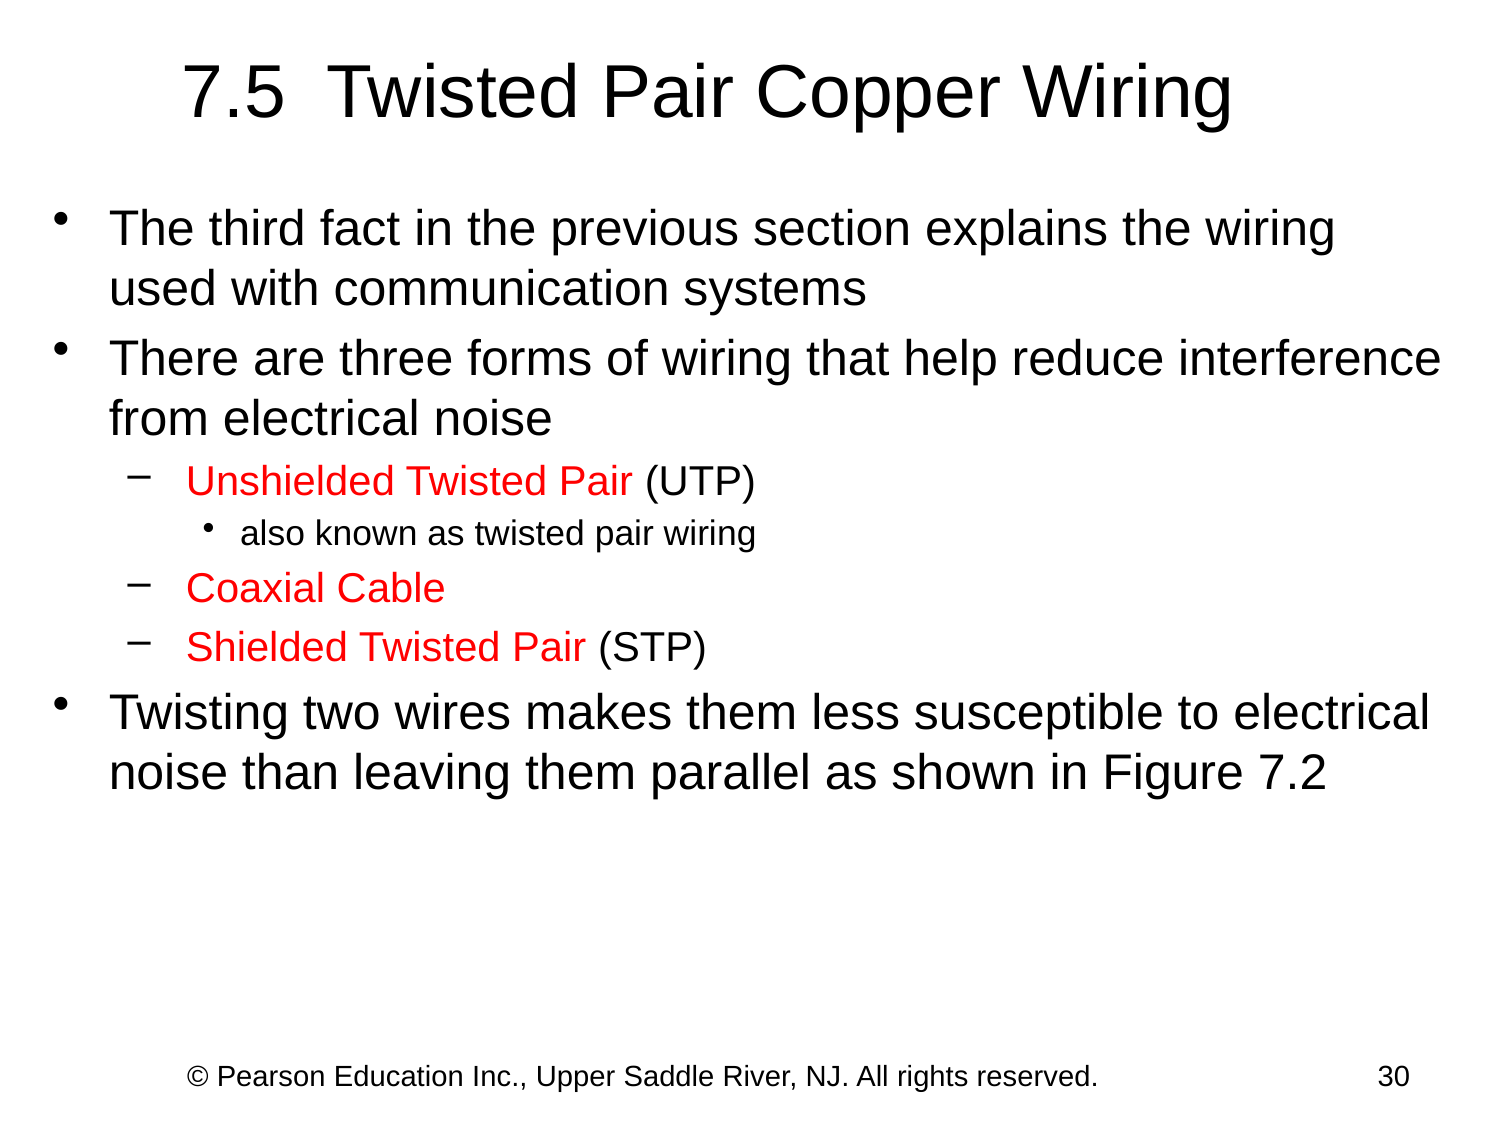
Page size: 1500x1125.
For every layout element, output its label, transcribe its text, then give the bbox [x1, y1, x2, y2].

list The third fact in the previous section explains the wiring used with communication systems There are three forms of wiring that help reduce interference from electrical noise Unshielded Twisted Pair (UTP) also known as twisted pair wiring Coaxial Cable Shielded Twisted Pair (STP) Twisting two wires makes them less susceptible to electrical noise than leaving them parallel as shown in Figure 7.2 [37, 187, 1463, 1038]
text_box 30 [1224, 1050, 1425, 1103]
title 7.5 Twisted Pair Copper Wiring [37, 0, 1463, 175]
text_box © Pearson Education Inc., Upper Saddle River, NJ. All rights reserved. [87, 1050, 1200, 1103]
